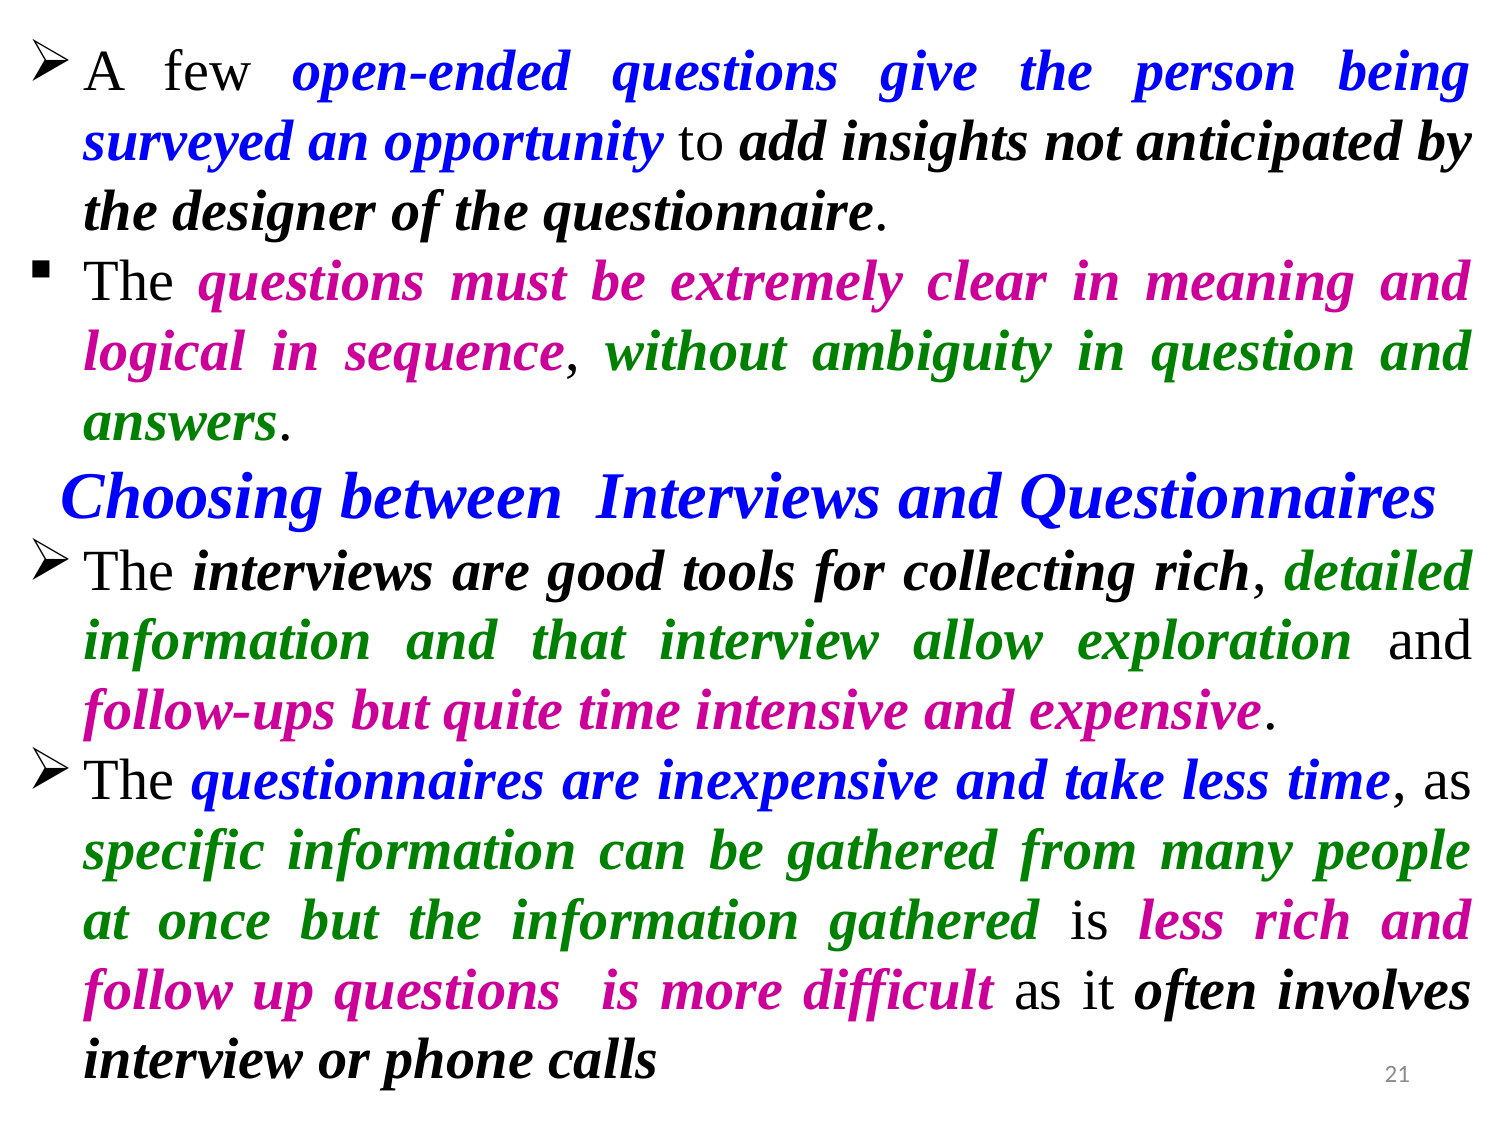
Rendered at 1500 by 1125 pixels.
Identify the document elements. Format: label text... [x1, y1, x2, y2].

list A few open-ended questions give the person being surveyed an opportunity to add insights not anticipated by the designer of the questionnaire. The questions must be extremely clear in meaning and logical in sequence, without ambiguity in question and answers. Choosing between Interviews and Questionnaires The interviews are good tools for collecting rich, detailed information and that interview allow exploration and follow-ups but quite time intensive and expensive. The questionnaires are inexpensive and take less time, as specific information can be gathered from many people at once but the information gathered is less rich and follow up questions is more difficult as it often involves interview or phone calls [12, 24, 1488, 1113]
slide_number 21 [1074, 1042, 1425, 1103]
